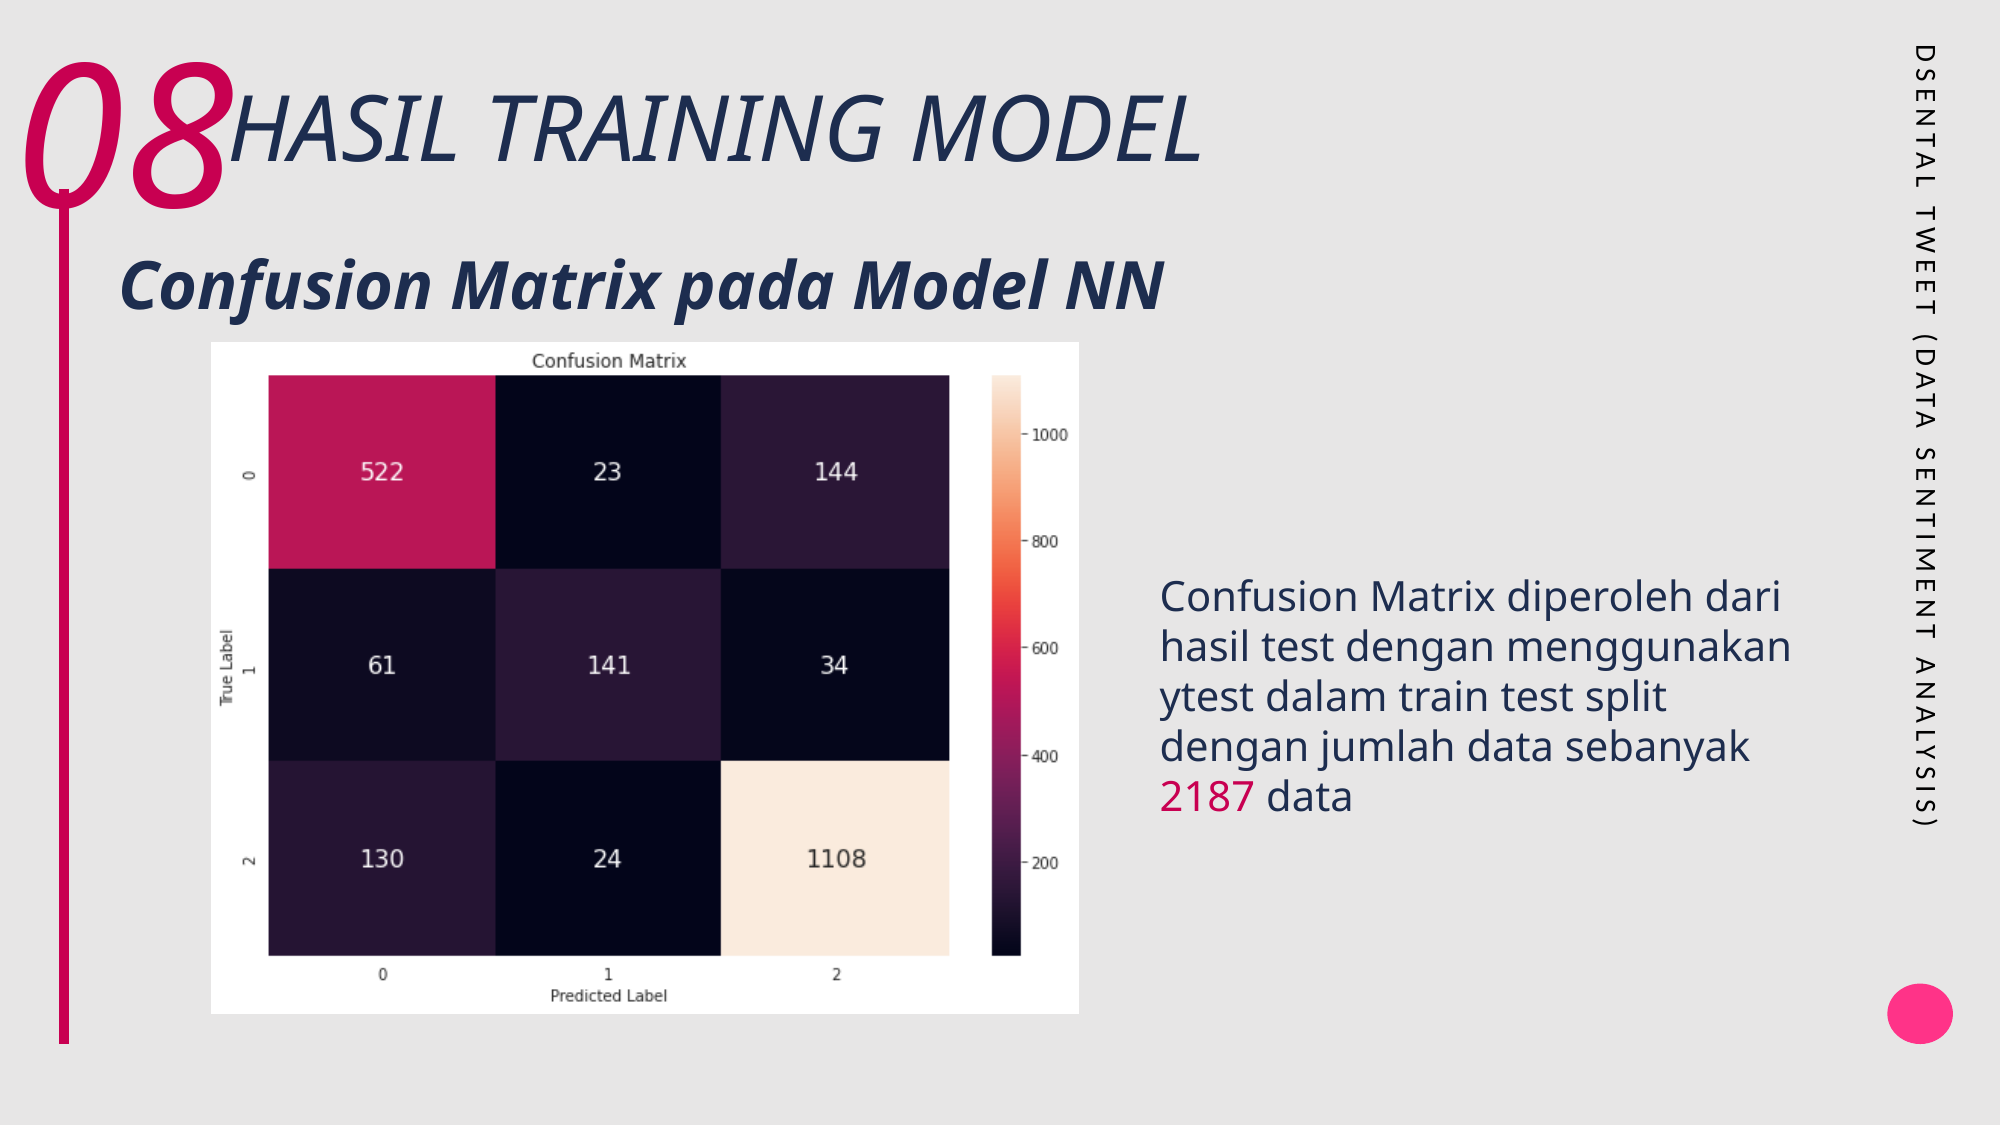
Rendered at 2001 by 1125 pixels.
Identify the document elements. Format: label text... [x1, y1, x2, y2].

text_box [1886, 982, 1954, 1046]
text_box HASIL TRAINING MODEL [212, 62, 1759, 188]
picture [211, 342, 1079, 1014]
text_box Confusion Matrix pada Model NN [103, 235, 1852, 331]
text_box DSENTAL TWEET (DATA SENTIMENT ANALYSIS) [1887, 29, 1953, 841]
text_box 08 [0, 0, 270, 255]
text_box Confusion Matrix diperoleh dari hasil test dengan menggunakan ytest dalam train test split dengan jumlah data sebanyak 2187 data [1144, 562, 1821, 828]
